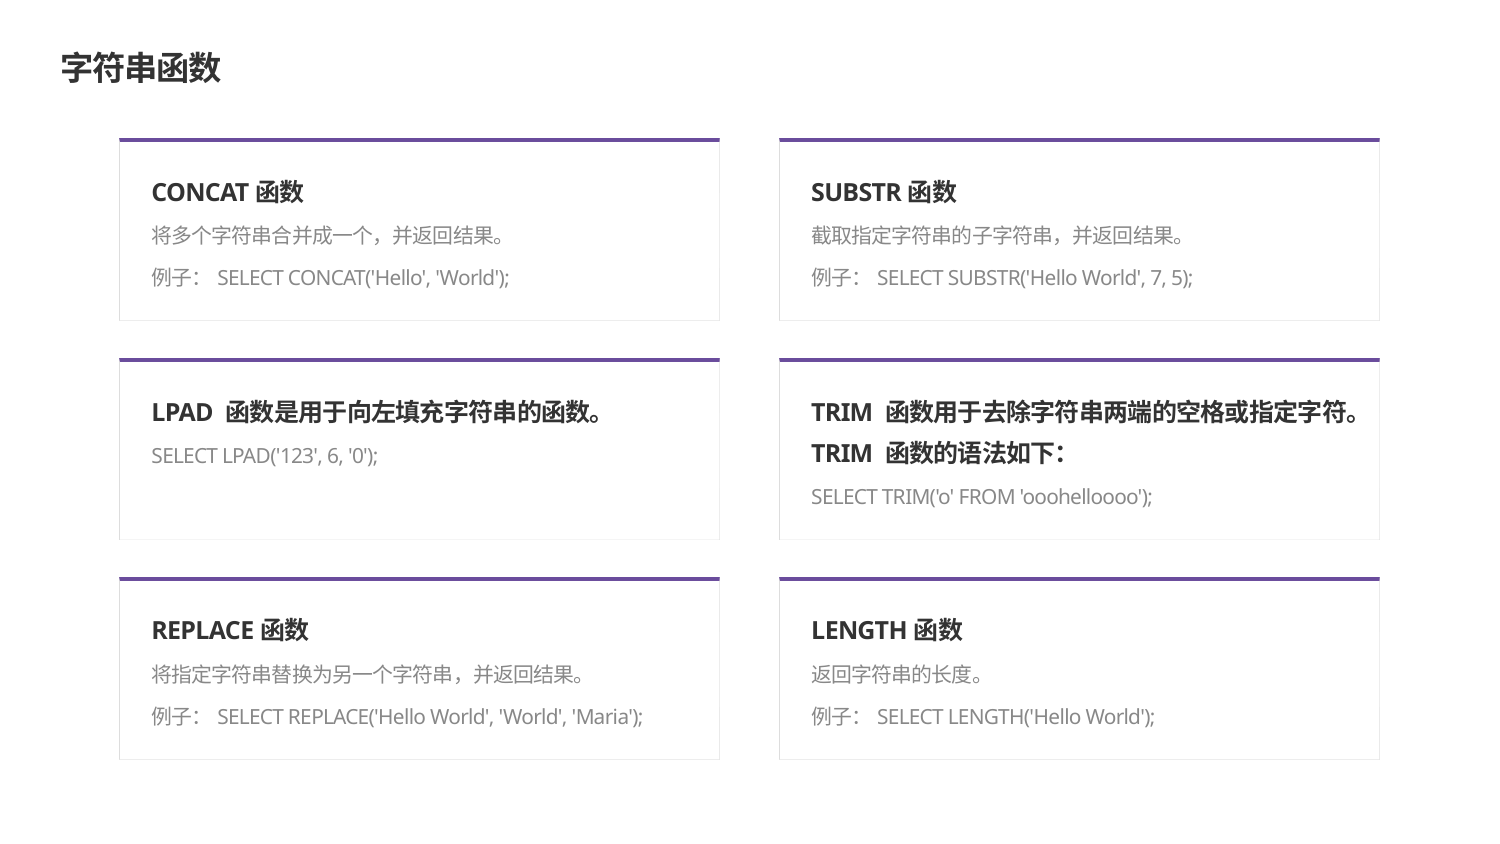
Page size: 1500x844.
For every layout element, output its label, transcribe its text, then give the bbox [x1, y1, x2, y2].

picture [119, 358, 720, 540]
text_box 字符串函数 [60, 37, 1440, 87]
picture [779, 358, 1380, 540]
picture [779, 138, 1380, 321]
picture [119, 577, 720, 760]
picture [779, 577, 1380, 760]
picture [119, 138, 720, 321]
